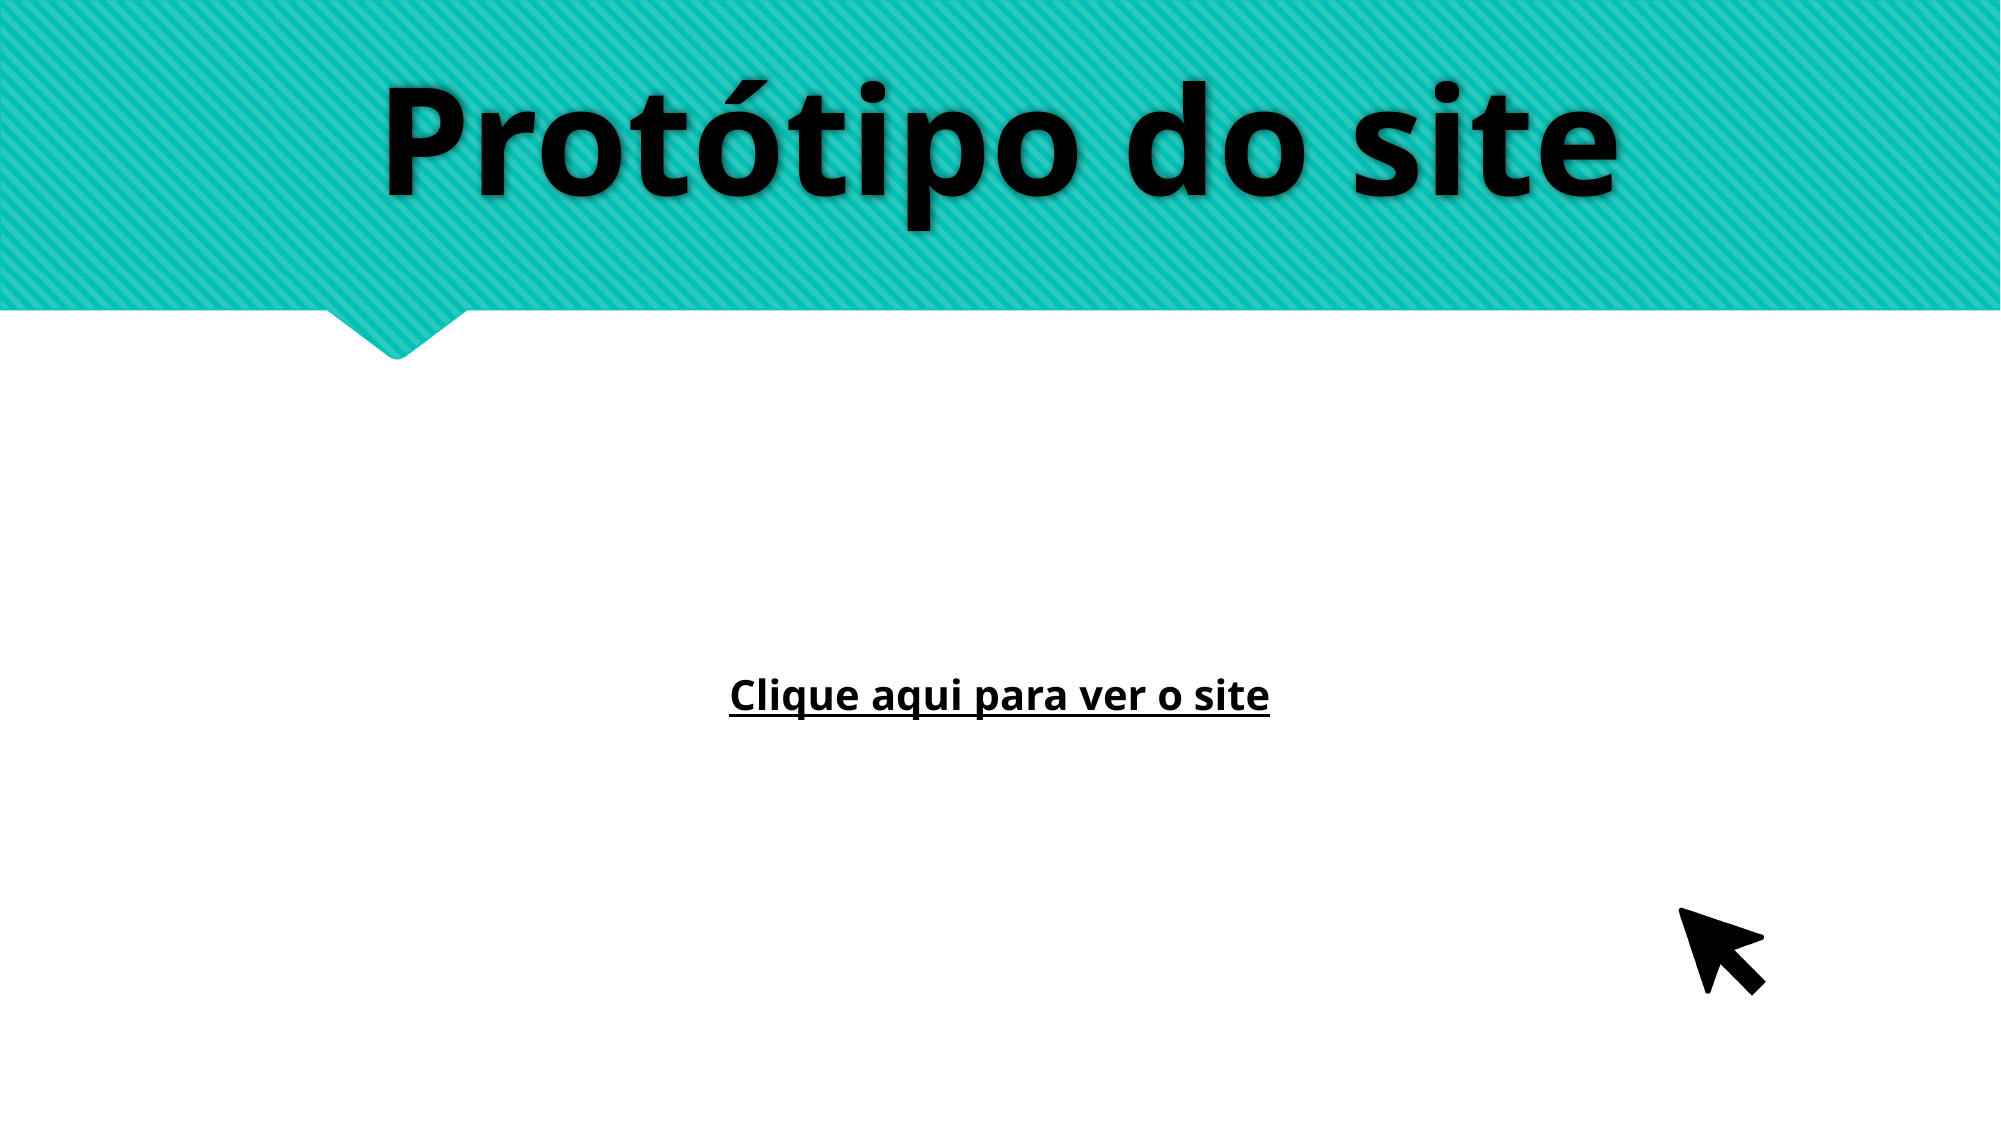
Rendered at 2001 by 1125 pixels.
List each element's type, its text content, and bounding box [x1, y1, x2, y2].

text_box Clique aqui para ver o site [312, 661, 1688, 856]
title Protótipo do site [158, 0, 1842, 234]
picture [1646, 876, 1798, 1028]
